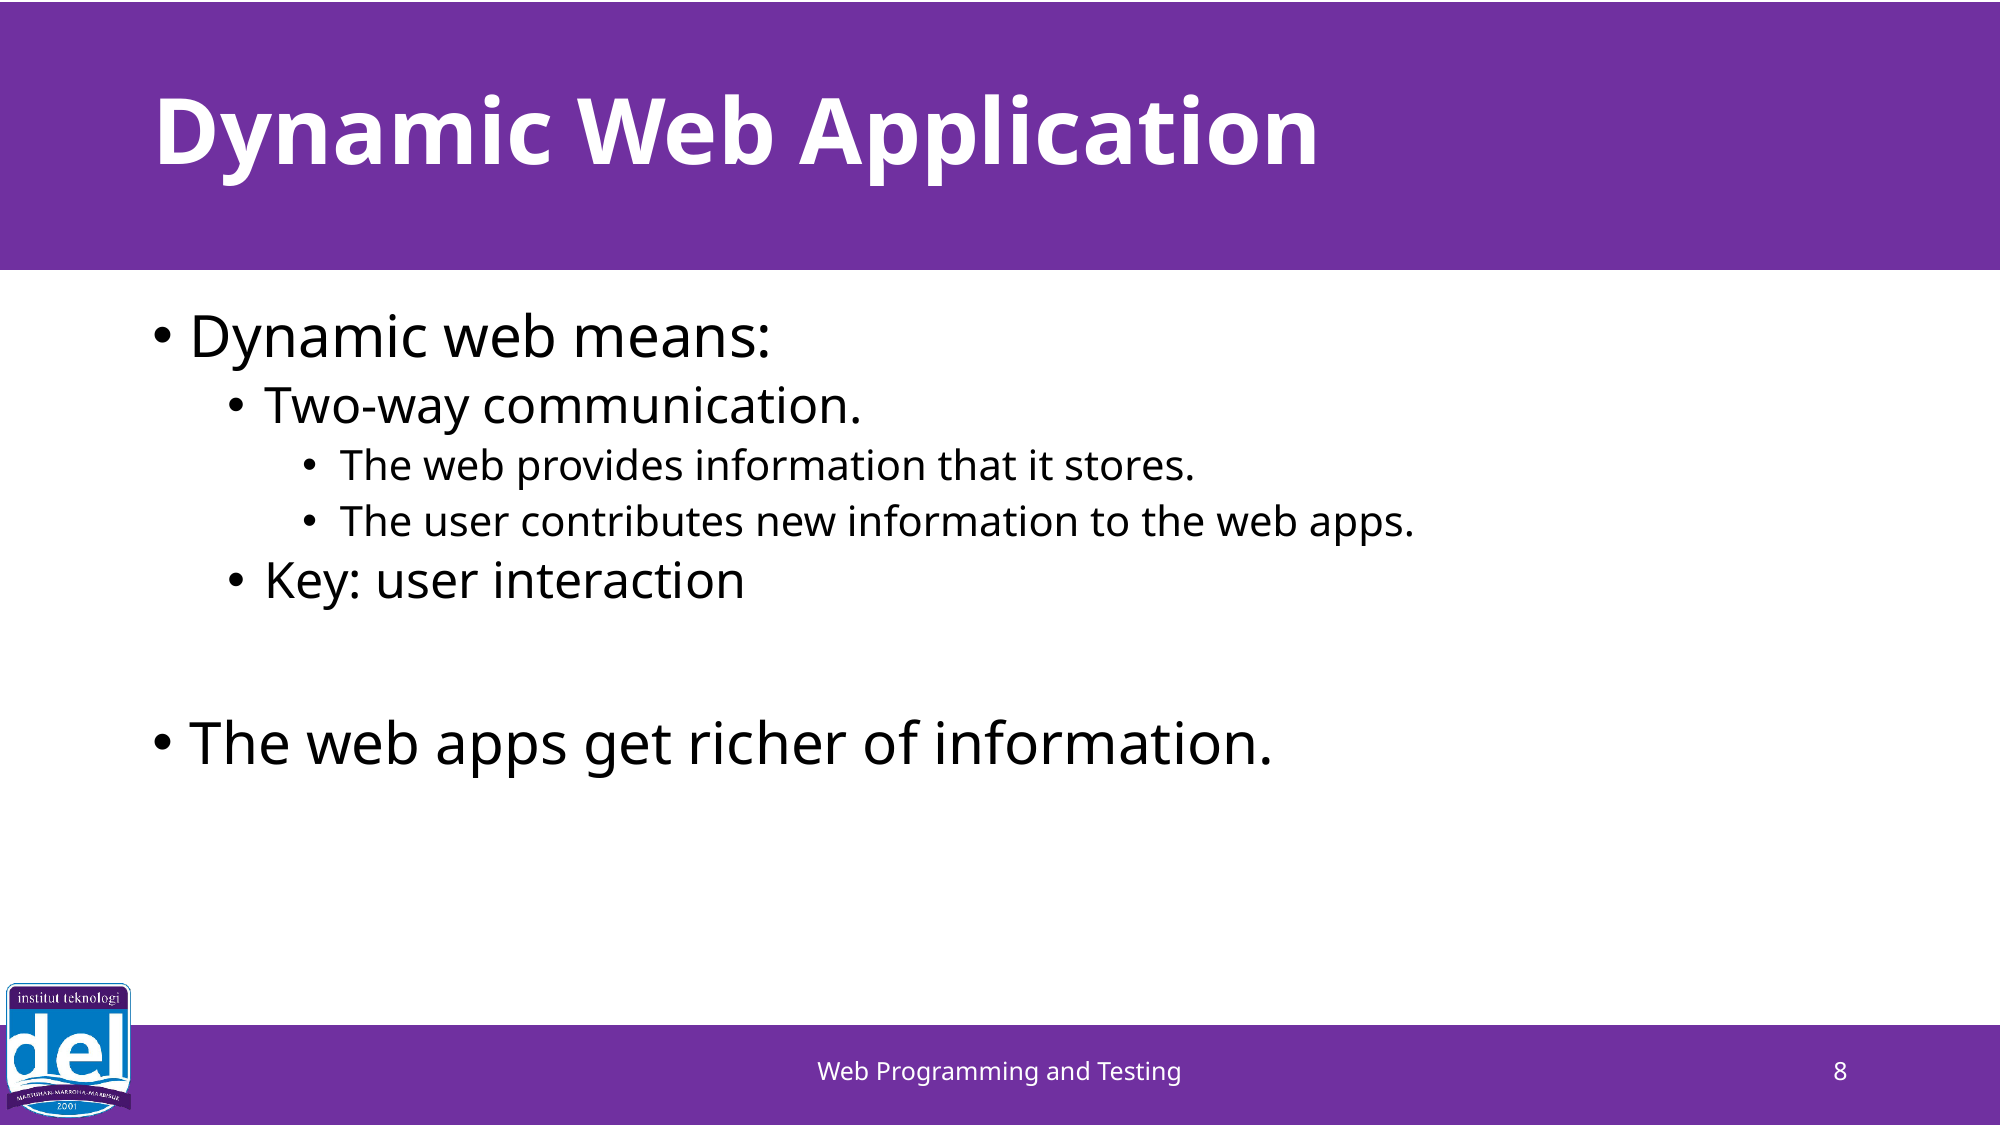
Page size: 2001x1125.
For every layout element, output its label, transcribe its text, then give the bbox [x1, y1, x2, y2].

list Dynamic web means: Two-way communication. The web provides information that it stores. The user contributes new information to the web apps. Key: user interaction The web apps get richer of information. [137, 299, 1863, 1014]
picture [5, 982, 131, 1118]
title Dynamic Web Application [137, 26, 1863, 244]
footer Web Programming and Testing [662, 1042, 1338, 1103]
slide_number 8 [1697, 1042, 1863, 1103]
